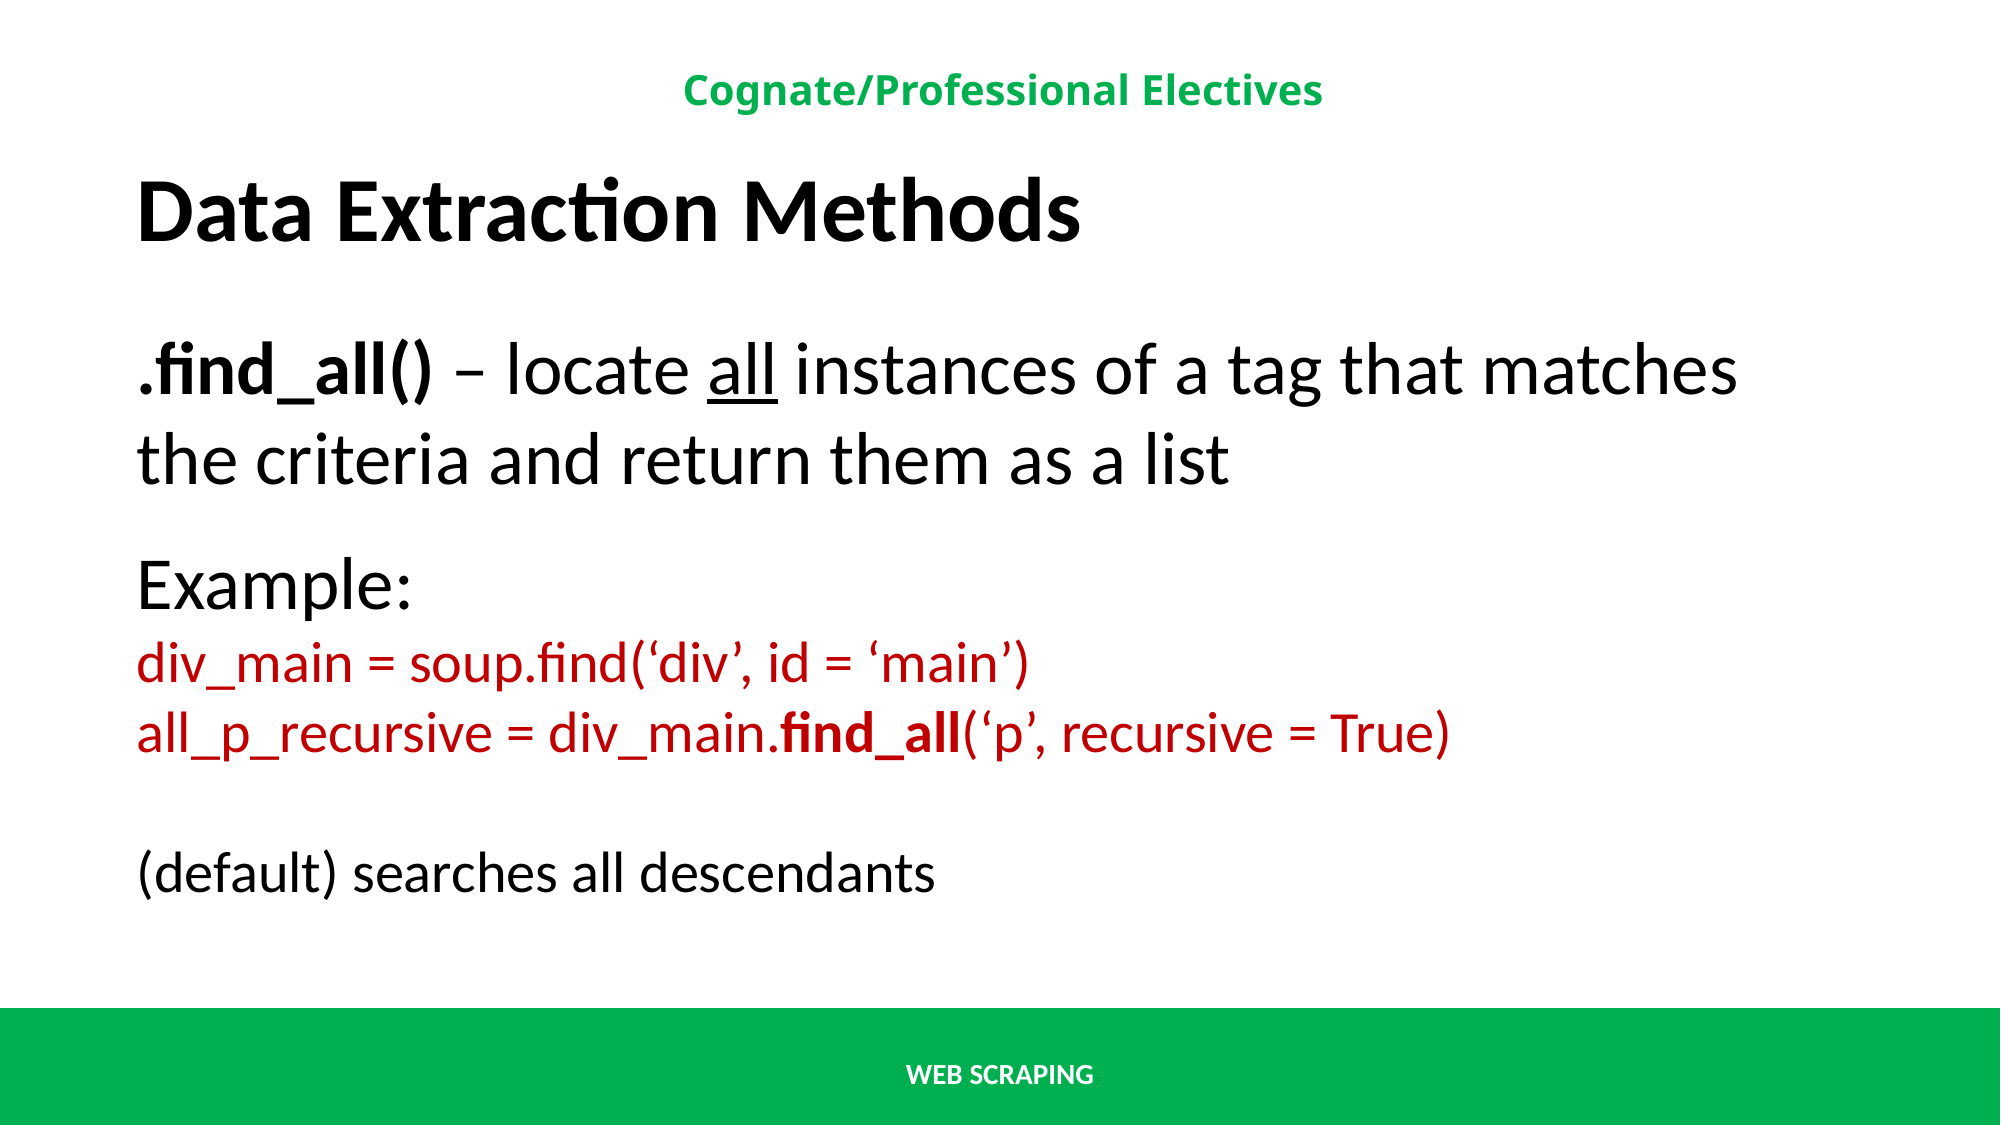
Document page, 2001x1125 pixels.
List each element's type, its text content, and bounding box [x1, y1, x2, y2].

text_box Data Extraction Methods .find_all() – locate all instances of a tag that matches the criteria and return them as a list Example: div_main = soup.find(‘div’, id = ‘main’) all_p_recursive = div_main.find_all(‘p’, recursive = True) (default) searches all descendants [121, 142, 1854, 912]
